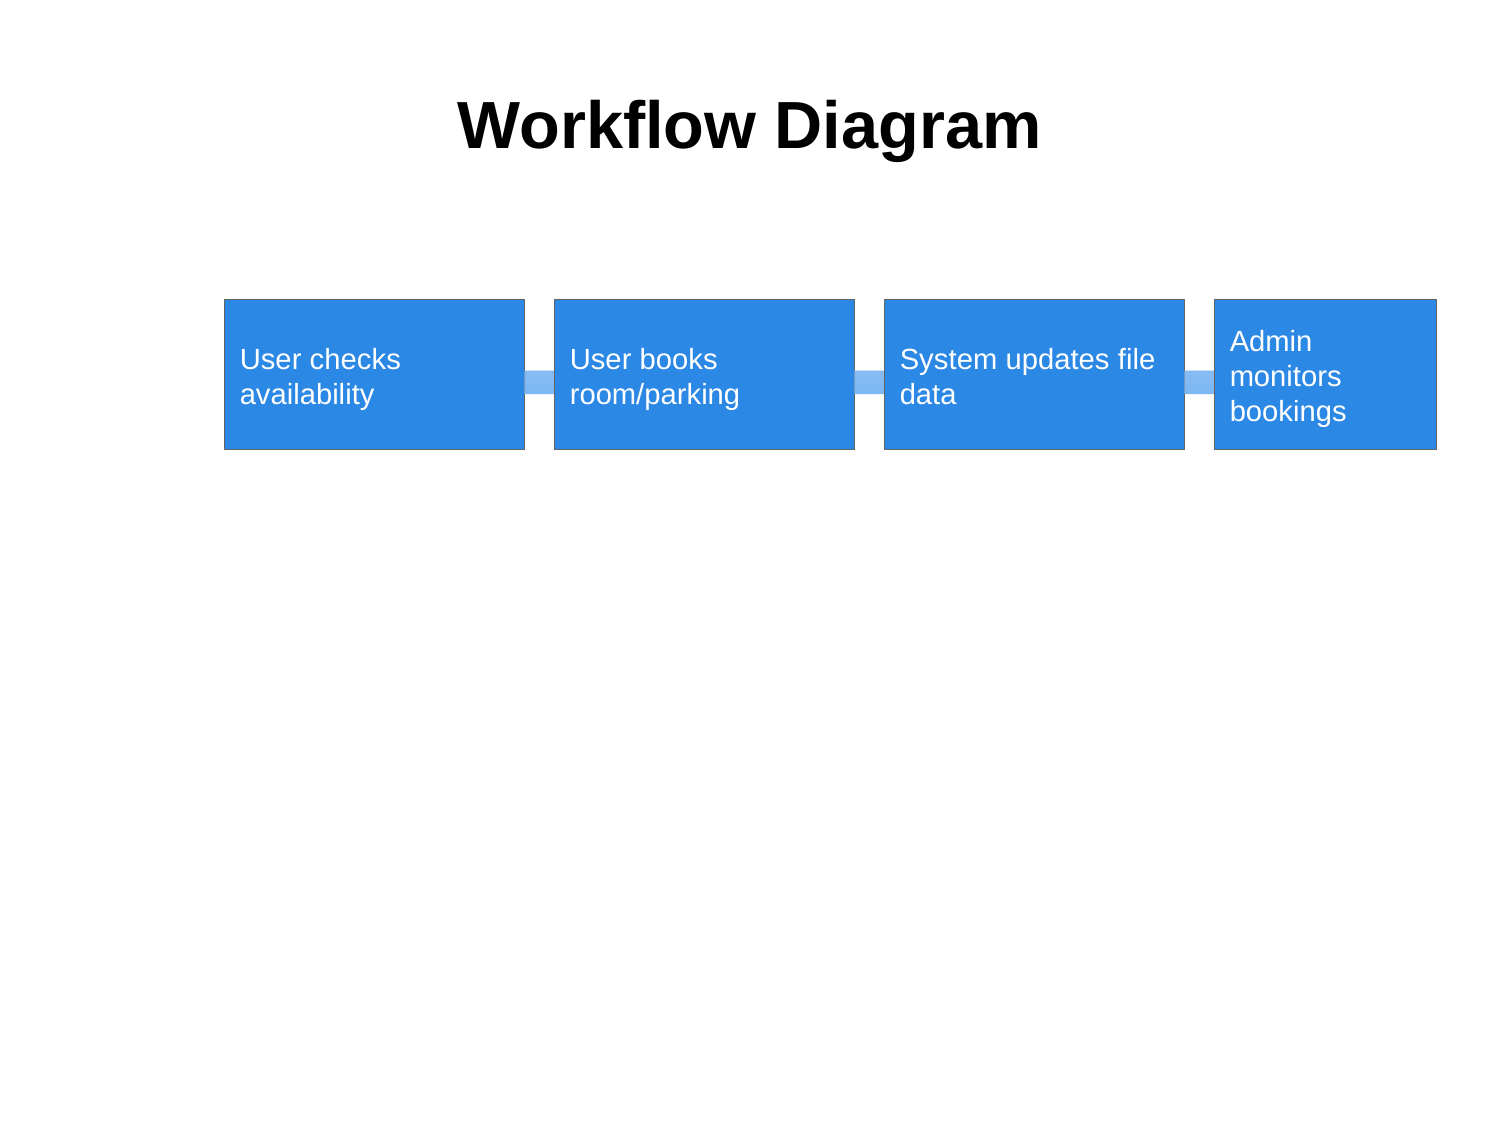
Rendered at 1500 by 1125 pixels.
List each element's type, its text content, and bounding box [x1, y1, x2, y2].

text_box User books room/parking [554, 299, 855, 450]
text_box [854, 370, 884, 395]
text_box Admin monitors bookings [1214, 299, 1437, 450]
text_box User checks availability [224, 299, 525, 450]
text_box [1184, 370, 1214, 395]
text_box Workflow Diagram [442, 74, 1057, 170]
text_box [524, 370, 554, 395]
text_box System updates file data [884, 299, 1185, 450]
